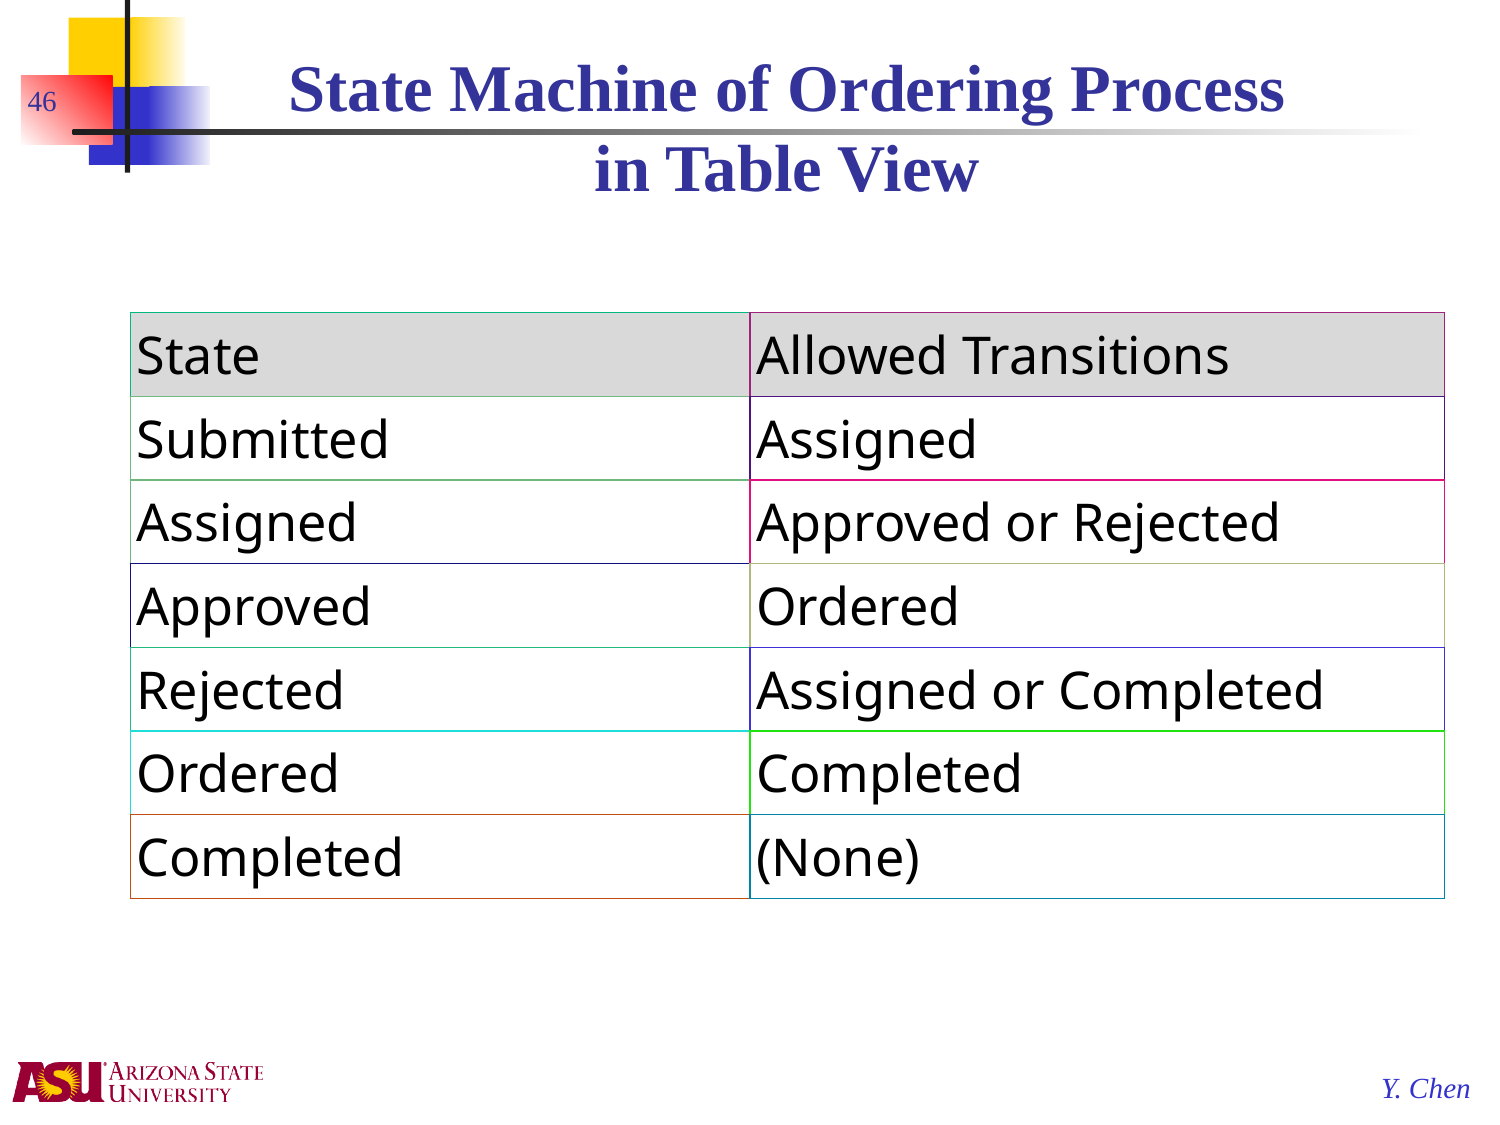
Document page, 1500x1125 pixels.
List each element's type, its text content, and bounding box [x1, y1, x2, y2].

table_cell Assigned [751, 397, 1444, 479]
table_cell Completed [131, 815, 749, 898]
picture [12, 1062, 263, 1102]
table_cell Approved [131, 564, 749, 647]
table_cell Assigned [131, 481, 749, 563]
table_cell Approved or Rejected [751, 481, 1444, 563]
slide_number 46 [12, 49, 131, 126]
title State Machine of Ordering Process in Table View [162, 12, 1413, 213]
table_cell Ordered [131, 732, 749, 814]
table_cell Completed [751, 732, 1444, 814]
table_header State [131, 313, 749, 396]
table_cell Submitted [131, 397, 749, 479]
table_header Allowed Transitions [751, 313, 1444, 396]
table_cell Rejected [131, 648, 749, 730]
table_cell Ordered [751, 564, 1444, 647]
table_cell Assigned or Completed [751, 648, 1444, 730]
table_cell (None) [751, 815, 1444, 898]
